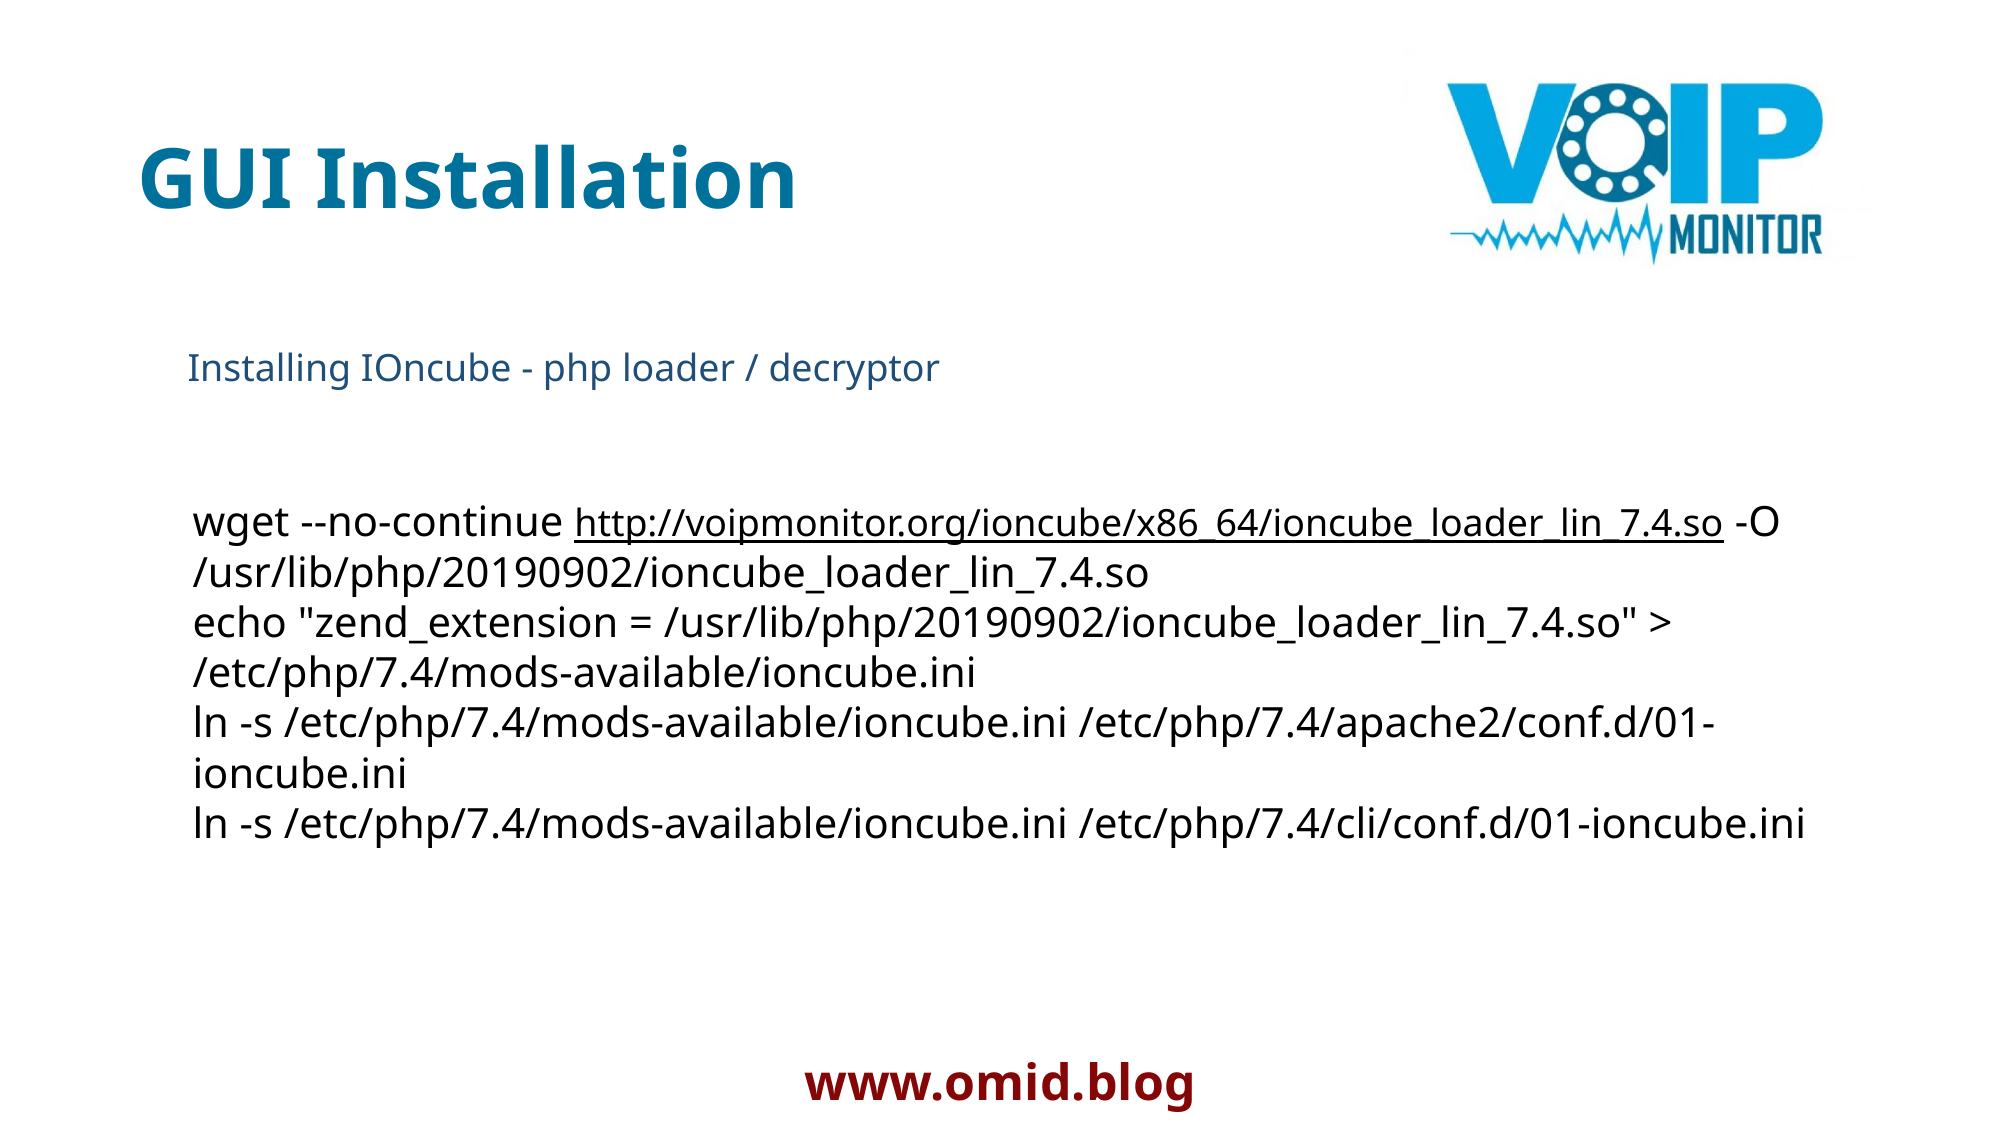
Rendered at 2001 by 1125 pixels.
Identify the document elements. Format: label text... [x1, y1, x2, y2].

text_box wget --no-continue http://voipmonitor.org/ioncube/x86_64/ioncube_loader_lin_7.4.so -O /usr/lib/php/20190902/ioncube_loader_lin_7.4.so echo "zend_extension = /usr/lib/php/20190902/ioncube_loader_lin_7.4.so" > /etc/php/7.4/mods-available/ioncube.ini ln -s /etc/php/7.4/mods-available/ioncube.ini /etc/php/7.4/apache2/conf.d/01-ioncube.ini ln -s /etc/php/7.4/mods-available/ioncube.ini /etc/php/7.4/cli/conf.d/01-ioncube.ini [177, 487, 1856, 854]
text_box GUI Installation [123, 118, 1124, 234]
text_box www.omid.blog [95, 1043, 1904, 1118]
text_box Installing IOncube - php loader / decryptor [172, 336, 1823, 487]
picture [1402, 43, 1877, 268]
